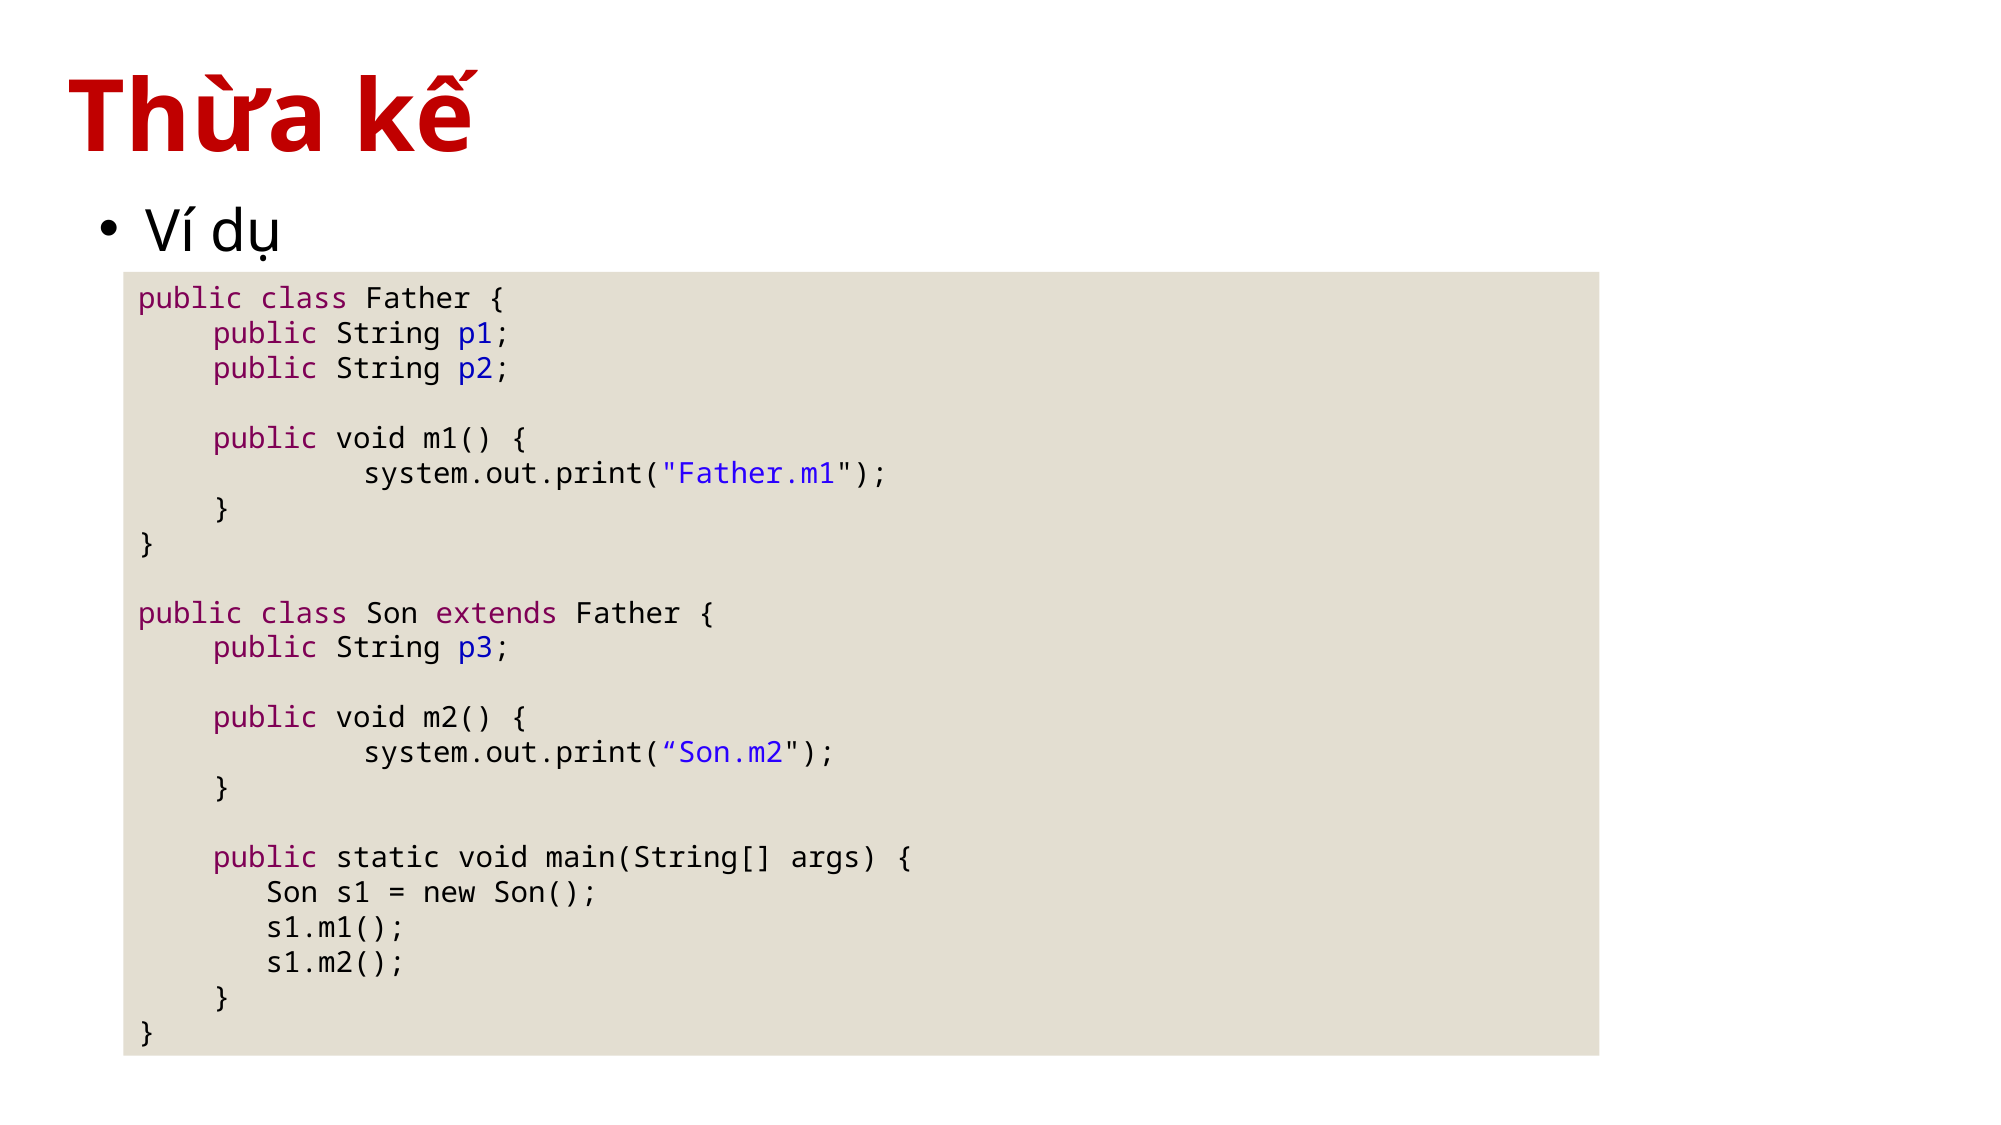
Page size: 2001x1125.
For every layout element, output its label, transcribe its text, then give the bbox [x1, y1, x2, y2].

text_box public class Father { public String p1; public String p2; public void m1() { system.out.print("Father.m1"); } } public class Son extends Father { public String p3; public void m2() { system.out.print(“Son.m2"); } public static void main(String[] args) { Son s1 = new Son(); s1.m1(); s1.m2(); } } [123, 271, 1600, 1056]
title Thừa kế [67, 90, 1933, 151]
text_box Ví dụ [83, 150, 1683, 271]
